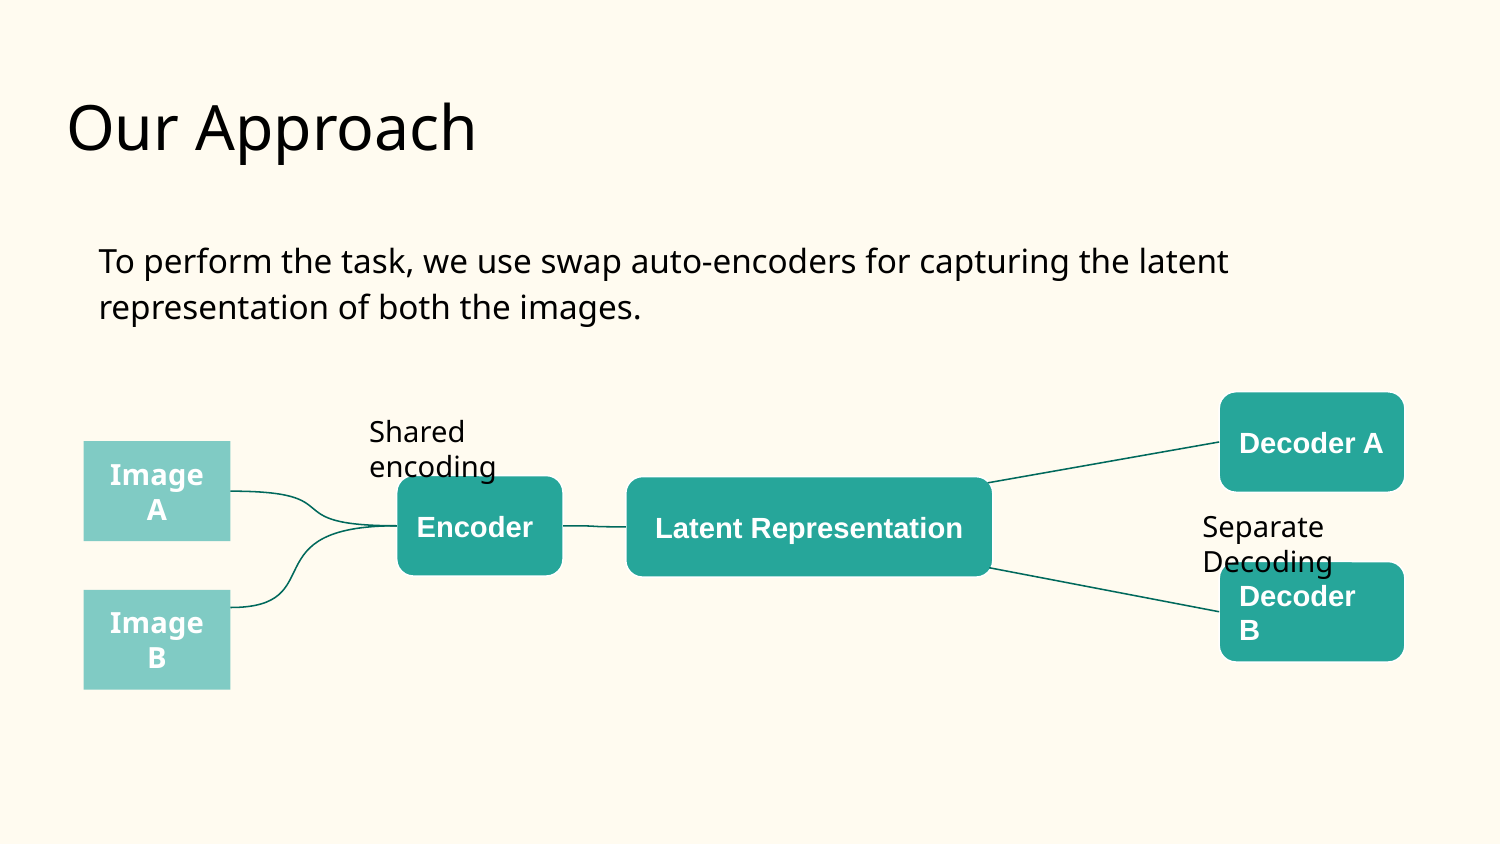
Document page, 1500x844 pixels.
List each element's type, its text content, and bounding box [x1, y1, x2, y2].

text_box Separate Decoding [1187, 493, 1459, 594]
text_box Image B [83, 589, 231, 690]
title Our Approach [51, 72, 1449, 174]
text_box Decoder A [1219, 391, 1405, 493]
text_box Image A [83, 441, 231, 542]
text_box Latent Representation [625, 476, 993, 578]
text_box Shared encoding [354, 398, 607, 499]
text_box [230, 473, 397, 525]
text_box Decoder B [1219, 594, 1405, 663]
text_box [987, 441, 1220, 484]
text_box Encoder [402, 499, 564, 577]
text_box To perform the task, we use swap auto-encoders for capturing the latent representation of both the images. [83, 219, 1405, 341]
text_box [989, 567, 1220, 612]
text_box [230, 525, 397, 608]
